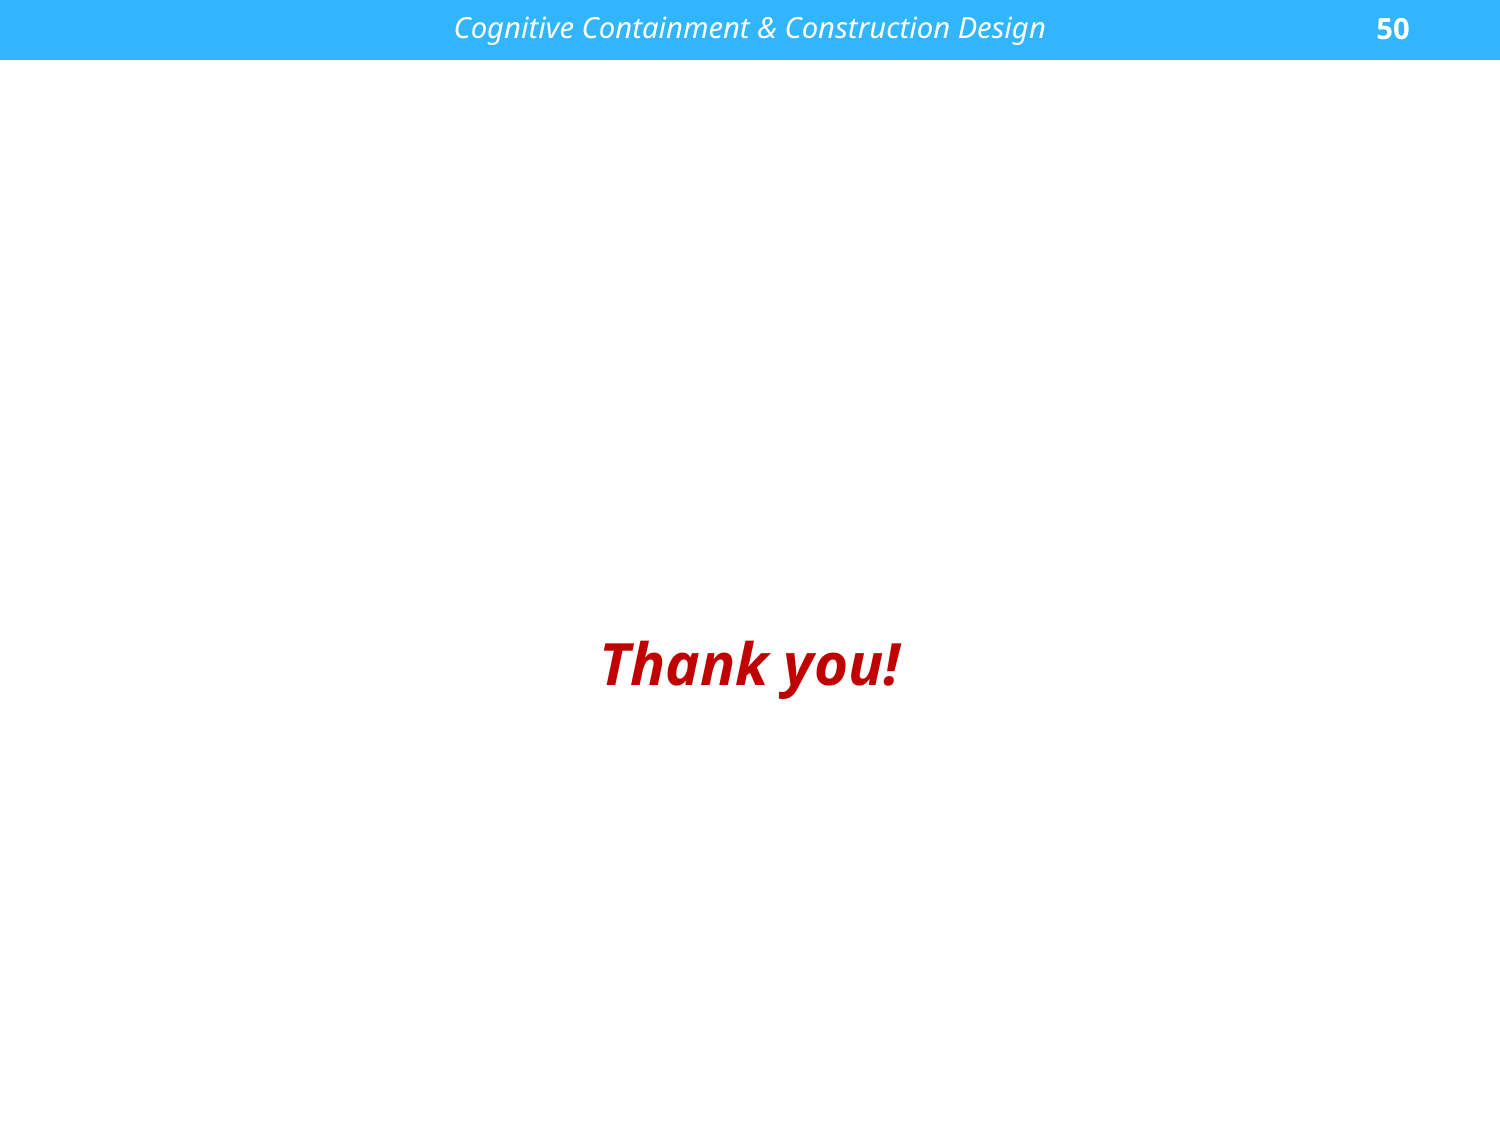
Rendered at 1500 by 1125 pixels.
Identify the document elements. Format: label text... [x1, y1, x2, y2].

slide_number 50 [1250, 3, 1425, 57]
list Thank you! [75, 262, 1425, 1063]
footer Cognitive Containment & Construction Design [412, 0, 1088, 54]
